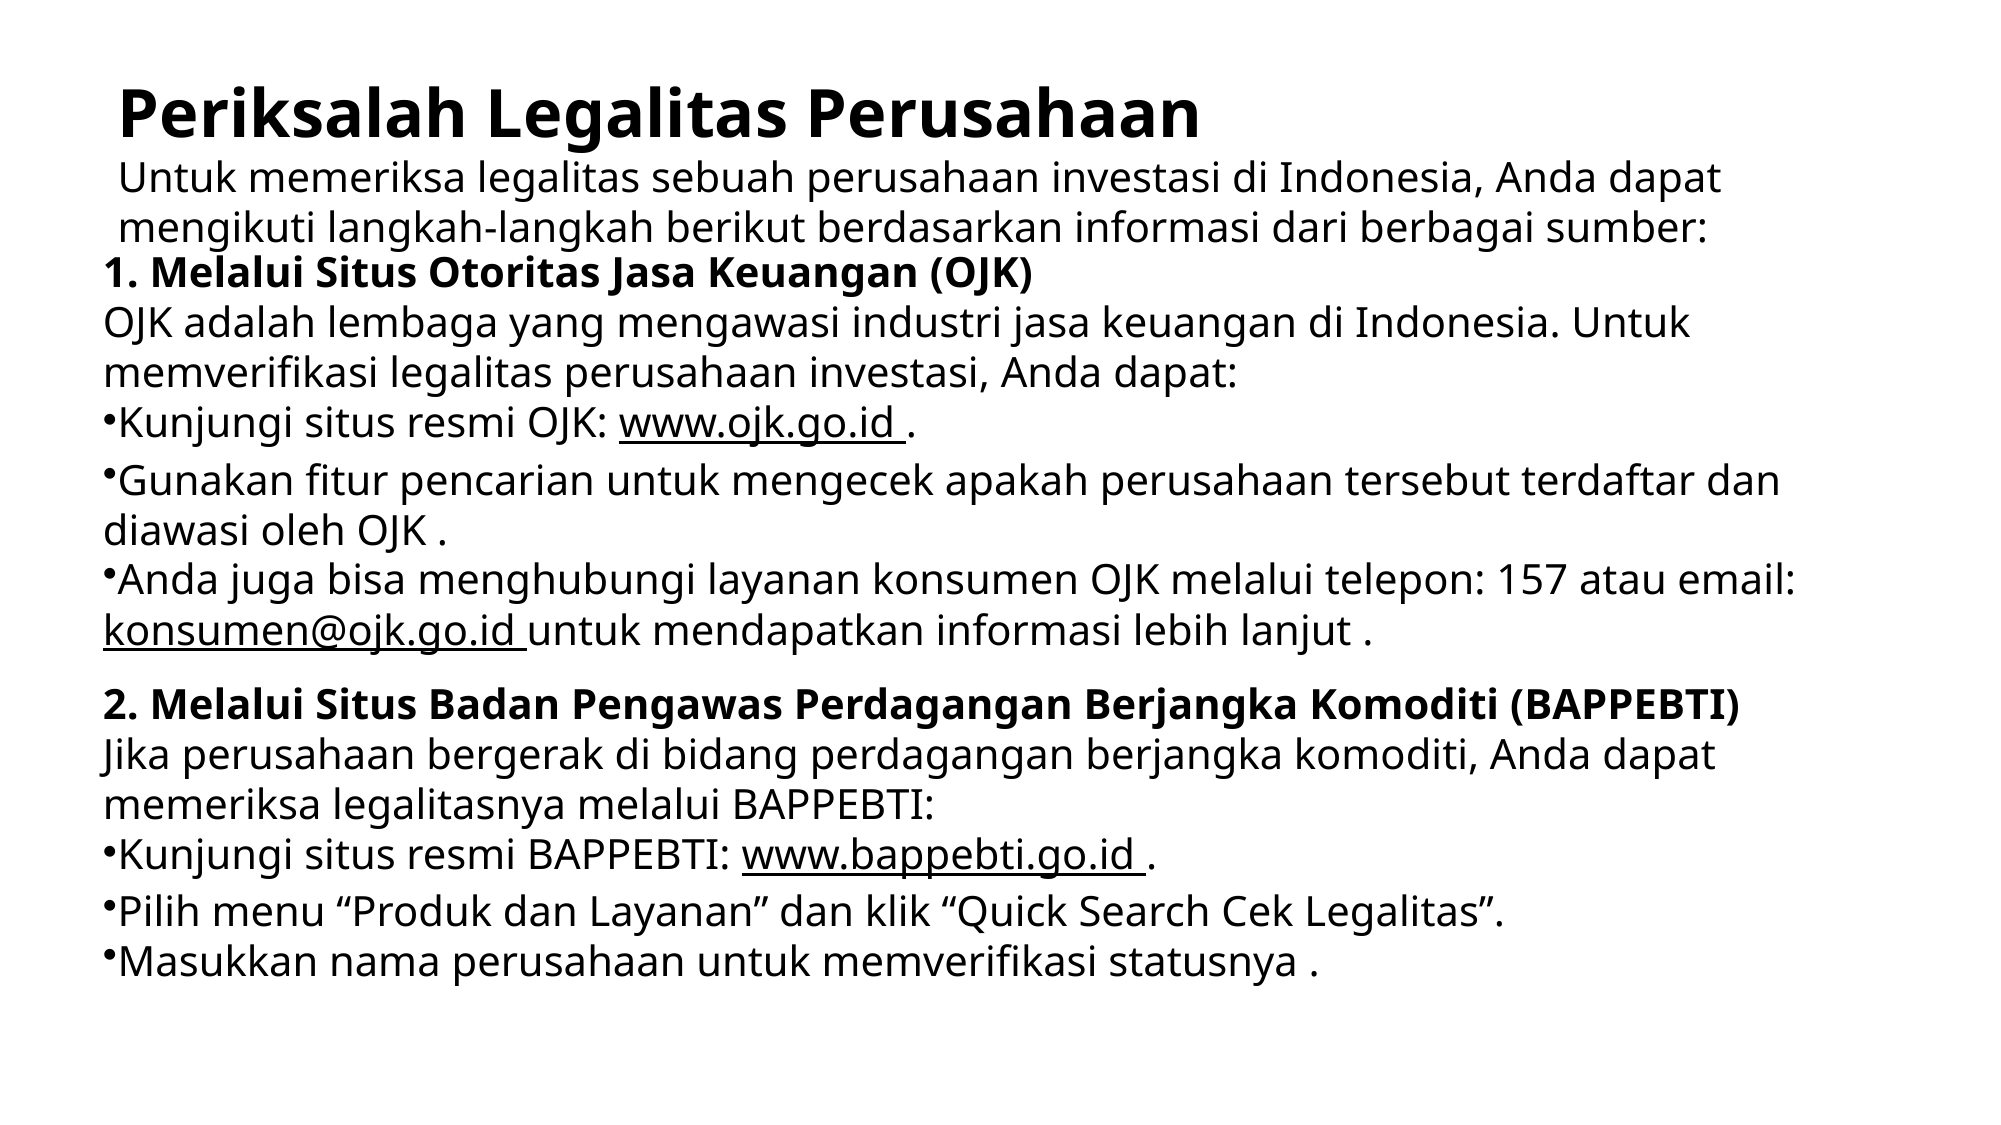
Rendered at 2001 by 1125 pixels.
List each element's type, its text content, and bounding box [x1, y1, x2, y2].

text_box Periksalah Legalitas Perusahaan Untuk memeriksa legalitas sebuah perusahaan investasi di Indonesia, Anda dapat mengikuti langkah-langkah berikut berdasarkan informasi dari berbagai sumber: [102, 63, 1898, 233]
text_box 1. Melalui Situs Otoritas Jasa Keuangan (OJK) OJK adalah lembaga yang mengawasi industri jasa keuangan di Indonesia. Untuk memverifikasi legalitas perusahaan investasi, Anda dapat: Kunjungi situs resmi OJK: www.ojk.go.id . Gunakan fitur pencarian untuk mengecek apakah perusahaan tersebut terdaftar dan diawasi oleh OJK . Anda juga bisa menghubungi layanan konsumen OJK melalui telepon: 157 atau email: konsumen@ojk.go.id untuk mendapatkan informasi lebih lanjut . [102, 233, 1898, 665]
text_box 2. Melalui Situs Badan Pengawas Perdagangan Berjangka Komoditi (BAPPEBTI) Jika perusahaan bergerak di bidang perdagangan berjangka komoditi, Anda dapat memeriksa legalitasnya melalui BAPPEBTI: Kunjungi situs resmi BAPPEBTI: www.bappebti.go.id . Pilih menu “Produk dan Layanan” dan klik “Quick Search Cek Legalitas”. Masukkan nama perusahaan untuk memverifikasi statusnya . [102, 665, 1898, 998]
